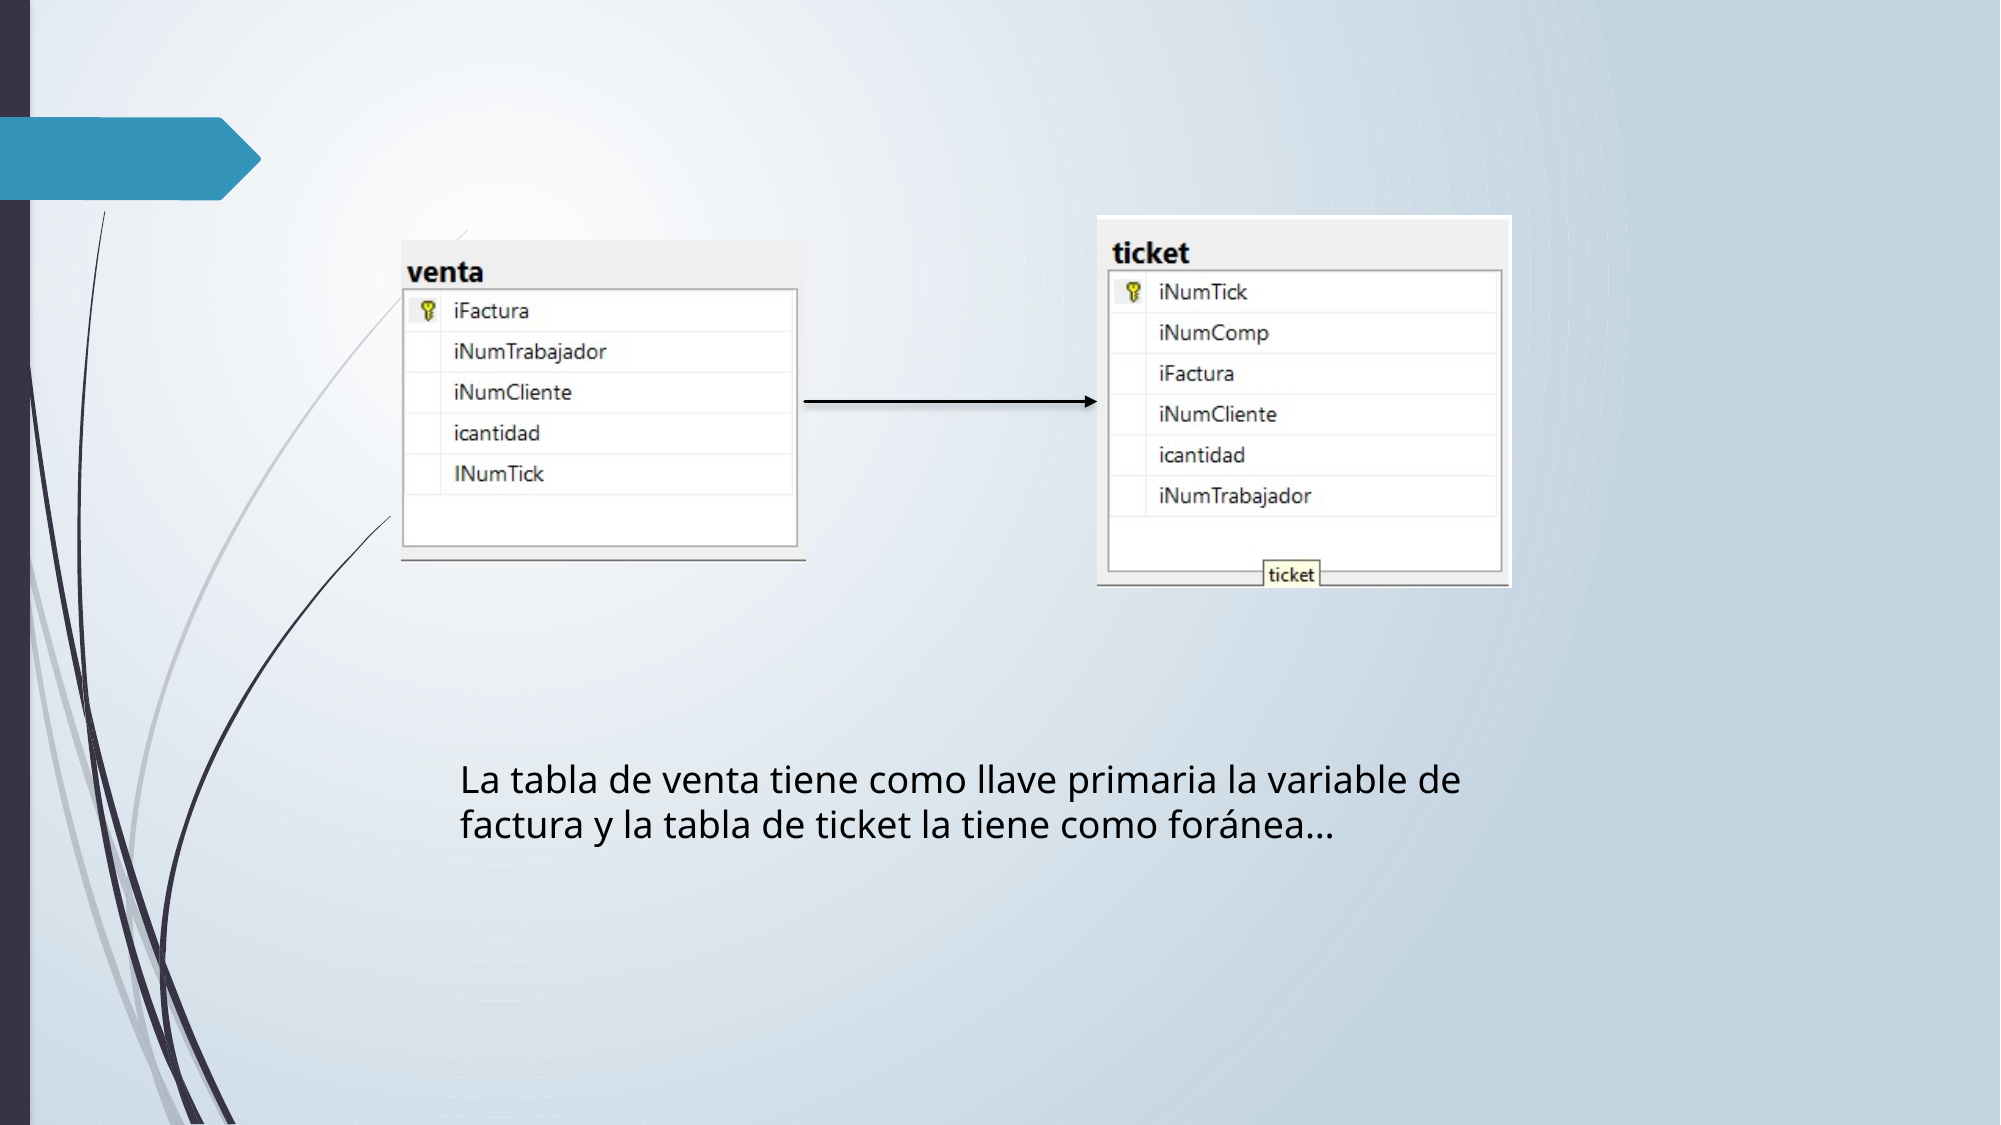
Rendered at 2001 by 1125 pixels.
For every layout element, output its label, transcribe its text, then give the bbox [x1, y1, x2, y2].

picture [1096, 215, 1512, 588]
text_box La tabla de venta tiene como llave primaria la variable de factura y la tabla de ticket la tiene como foránea… [445, 748, 1555, 854]
picture [401, 240, 806, 563]
